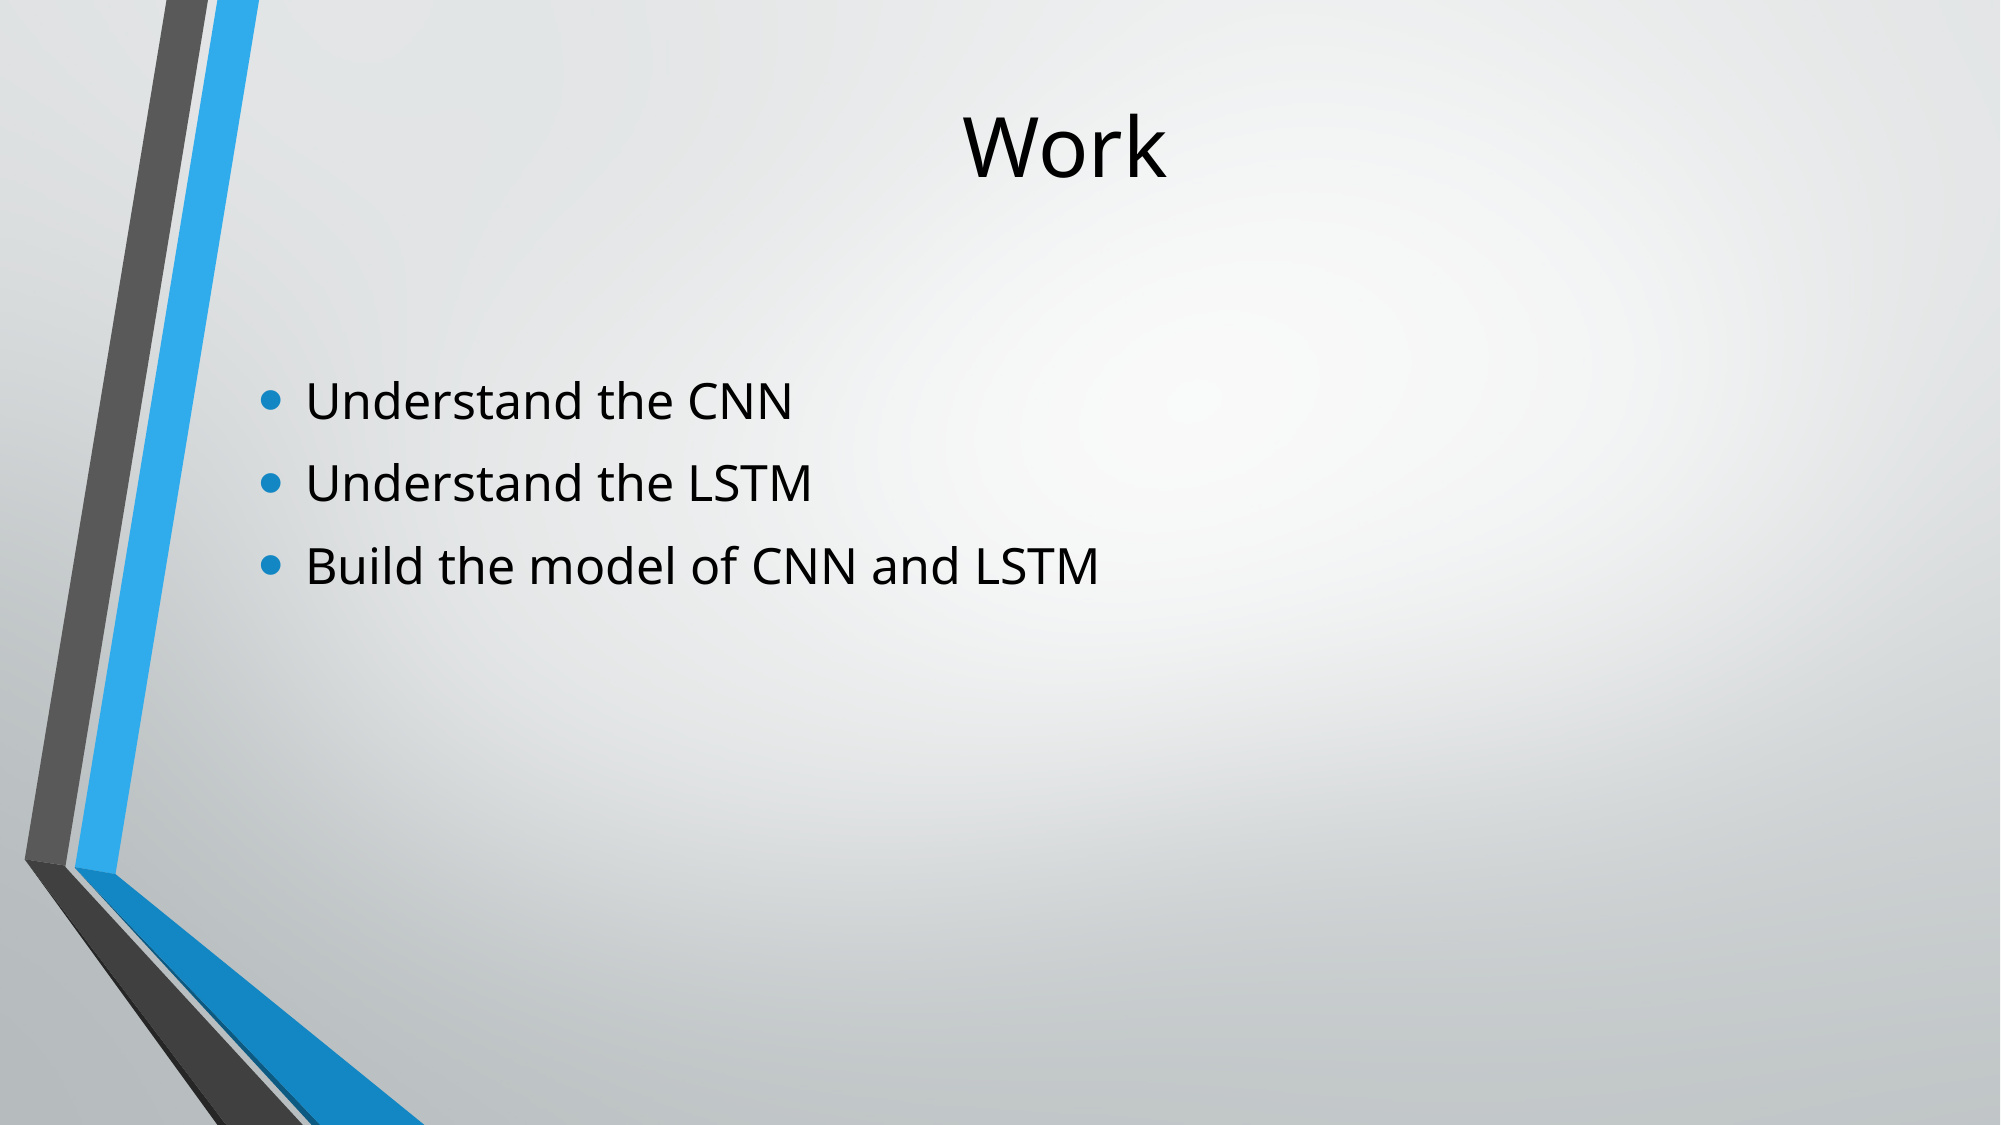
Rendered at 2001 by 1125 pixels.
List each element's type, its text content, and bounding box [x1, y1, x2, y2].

title Work [243, 0, 1887, 225]
list Understand the CNN Understand the LSTM Build the model of CNN and LSTM [243, 225, 1887, 739]
